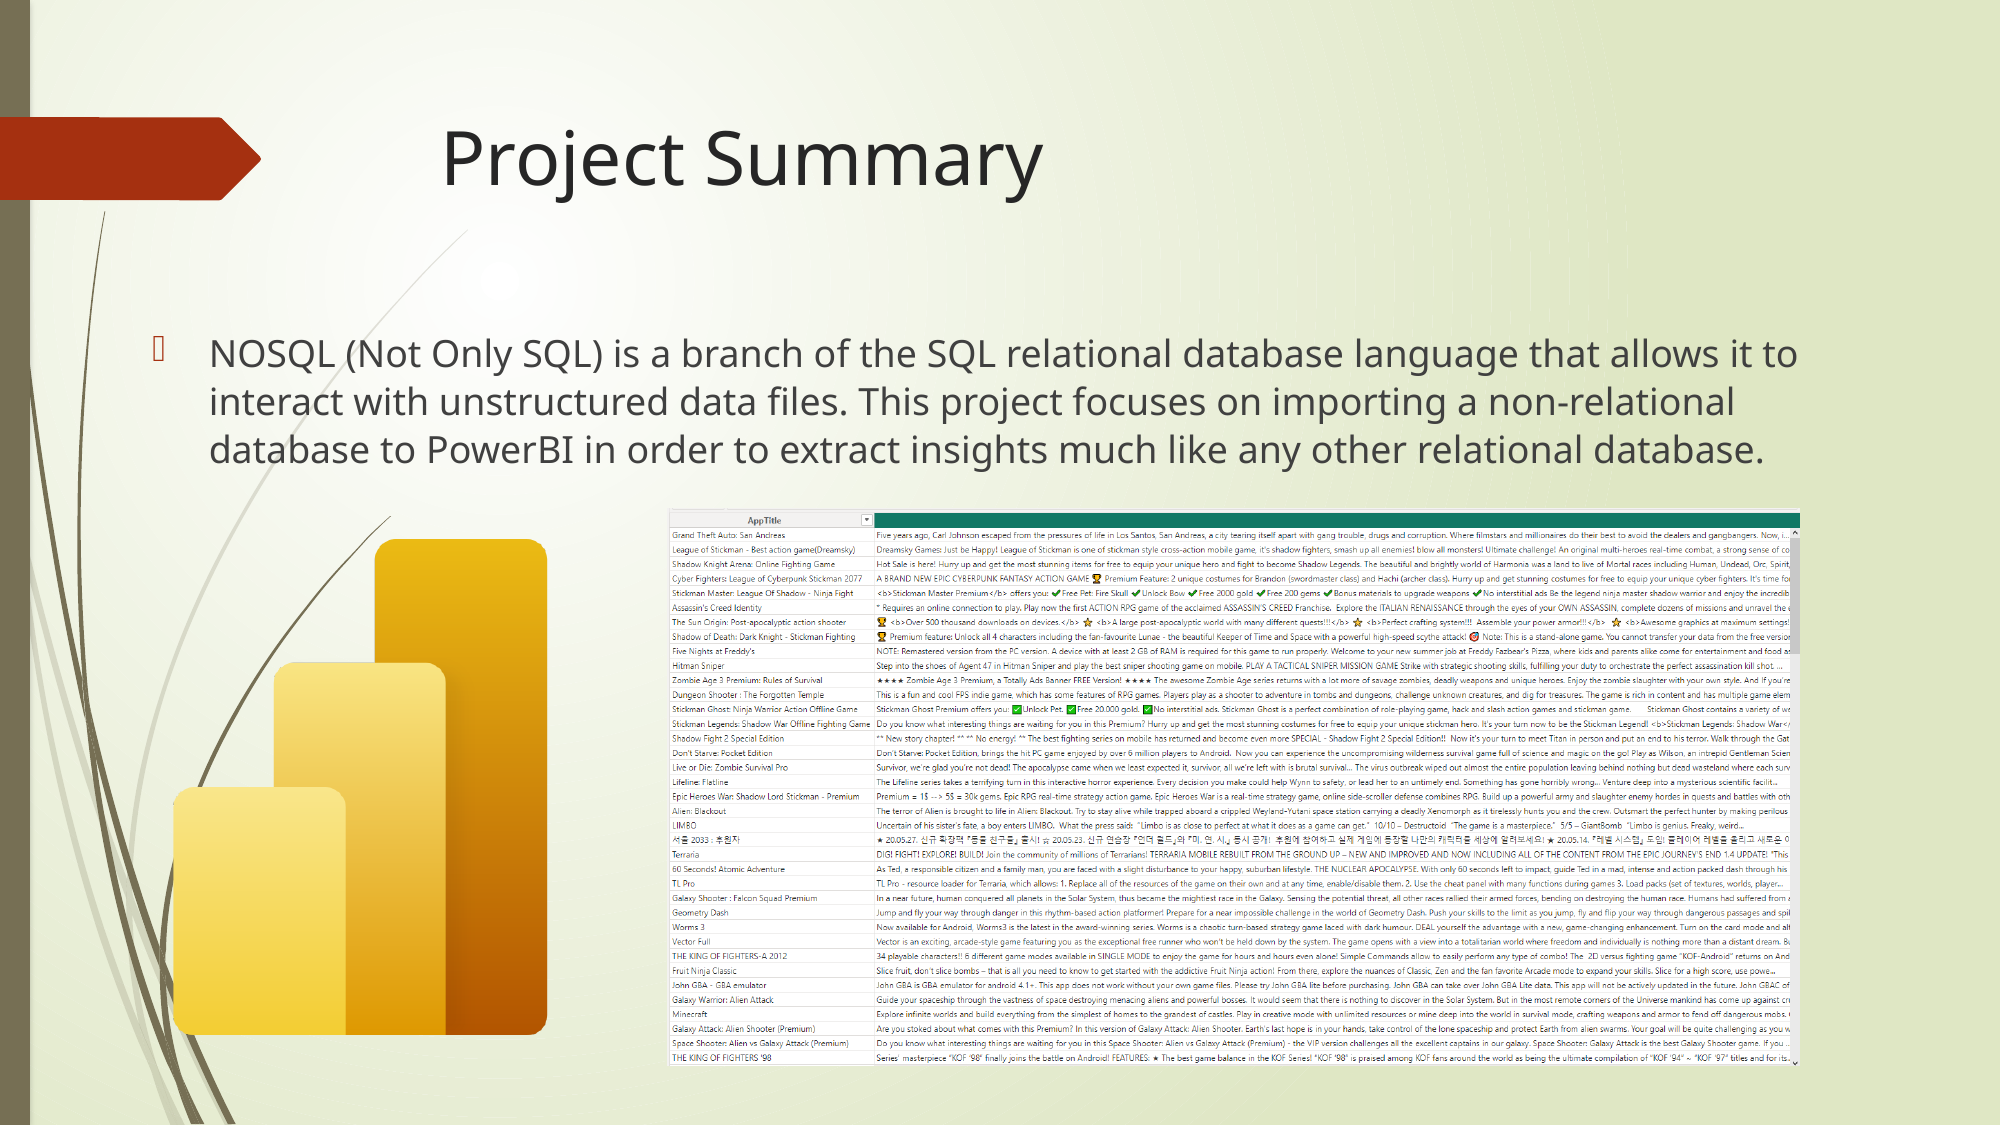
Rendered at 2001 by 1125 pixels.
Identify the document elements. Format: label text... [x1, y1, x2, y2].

title Project Summary [425, 102, 1888, 313]
list NOSQL (Not Only SQL) is a branch of the SQL relational database language that allows it to interact with unstructured data files. This project focuses on importing a non-relational database to PowerBI in order to extract insights much like any other relational database. [137, 319, 1899, 865]
picture [666, 508, 1801, 1066]
picture [112, 539, 608, 1035]
